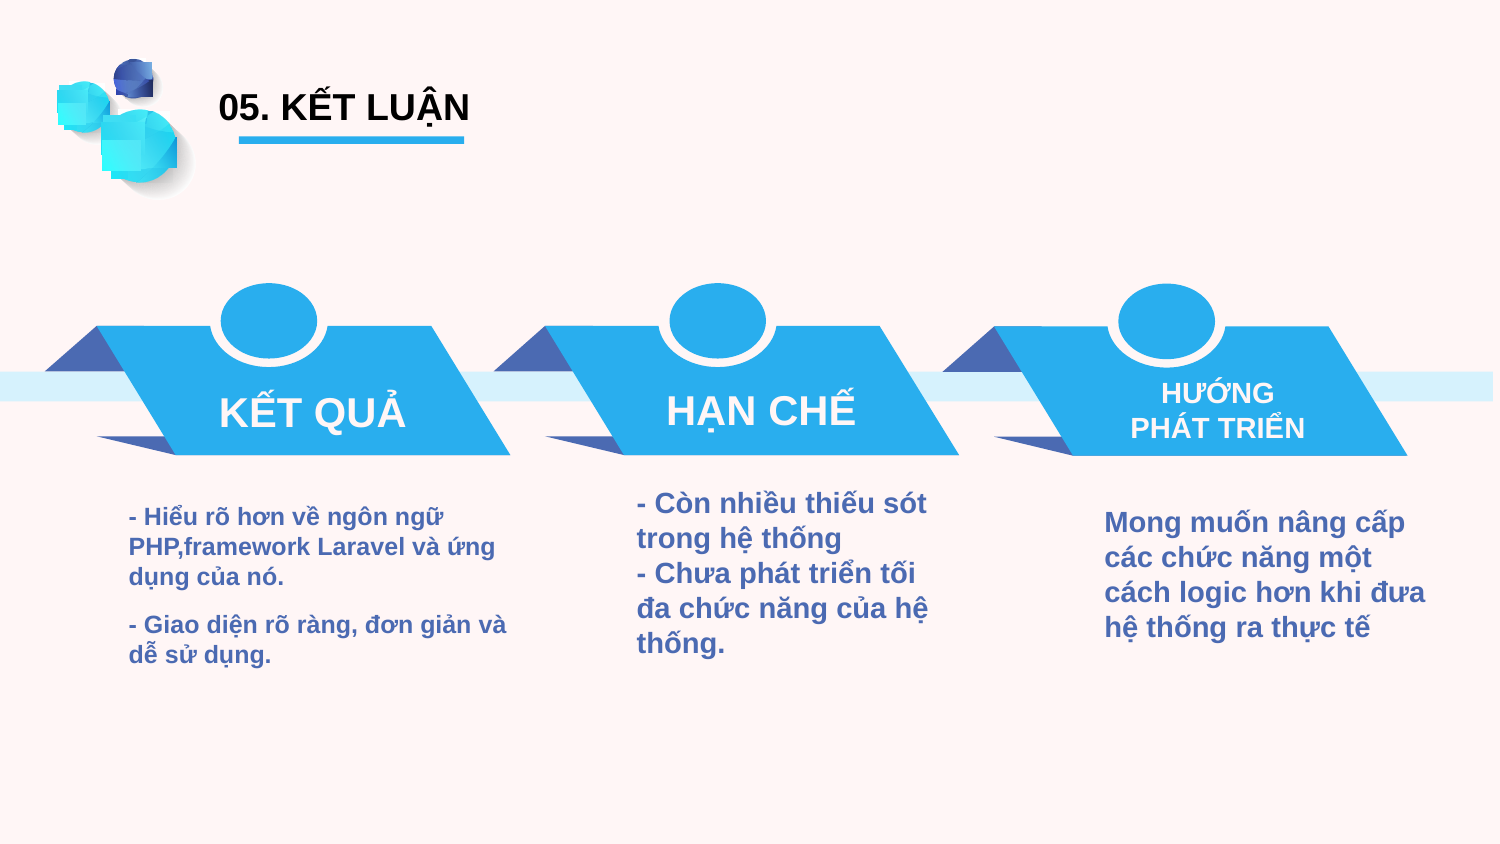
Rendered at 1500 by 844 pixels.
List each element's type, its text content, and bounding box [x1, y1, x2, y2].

text_box Mong muốn nâng cấp các chức năng một cách logic hơn khi đưa hệ thống ra thực tế [1089, 495, 1447, 651]
text_box - Hiểu rõ hơn về ngôn ngữ PHP,framework Laravel và ứng dụng của nó. - Giao diện rõ ràng, đơn giản và dễ sử dụng. [128, 500, 524, 669]
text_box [24, 46, 204, 212]
text_box 05. KẾT LUẬN [208, 75, 1240, 136]
text_box [237, 134, 466, 146]
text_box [0, 282, 1494, 456]
text_box - Còn nhiều thiếu sót trong hệ thống - Chưa phát triển tối đa chức năng của hệ thống. [621, 477, 951, 667]
